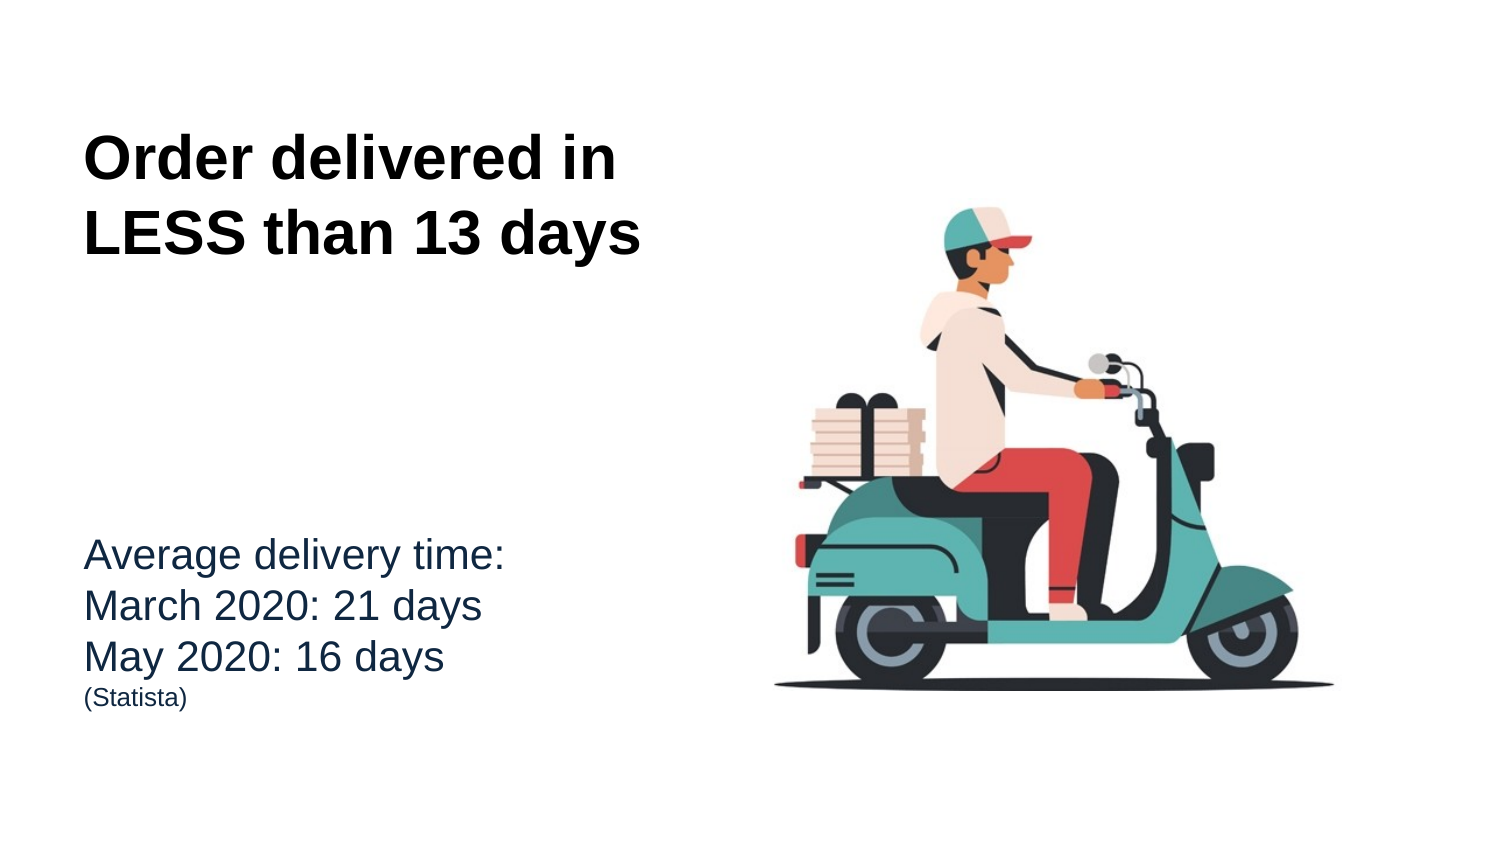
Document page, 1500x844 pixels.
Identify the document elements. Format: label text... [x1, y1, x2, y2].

text_box [108, 486, 590, 553]
text_box Order delivered in LESS than 13 days Average delivery time: March 2020: 21 days May 2020: 16 days (Statista) [68, 102, 799, 844]
picture [596, 198, 1470, 691]
